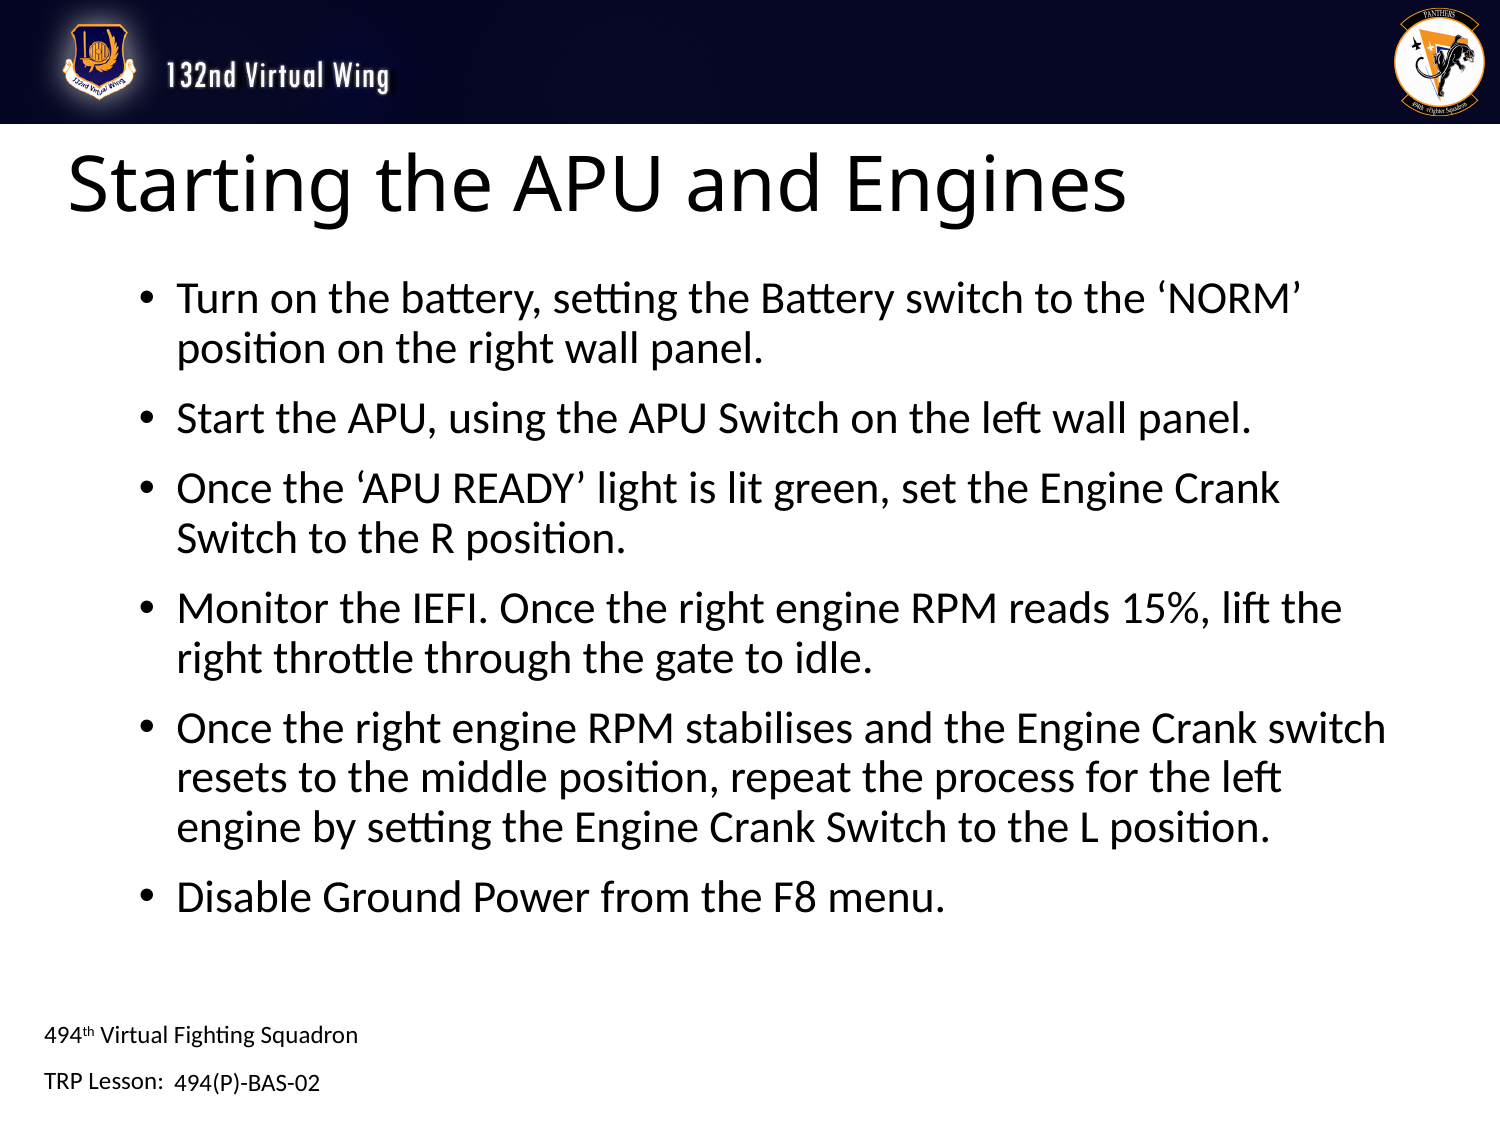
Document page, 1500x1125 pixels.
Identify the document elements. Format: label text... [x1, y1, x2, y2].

list Turn on the battery, setting the Battery switch to the ‘NORM’ position on the right wall panel. Start the APU, using the APU Switch on the left wall panel. Once the ‘APU READY’ light is lit green, set the Engine Crank Switch to the R position. Monitor the IEFI. Once the right engine RPM reads 15%, lift the right throttle through the gate to idle. Once the right engine RPM stabilises and the Engine Crank switch resets to the middle position, repeat the process for the left engine by setting the Engine Crank Switch to the L position. Disable Ground Power from the F8 menu. [123, 267, 1418, 981]
text_box 494(P)-BAS-02 [159, 1058, 396, 1104]
picture [0, 0, 1500, 124]
title Starting the APU and Engines [53, 137, 1347, 268]
